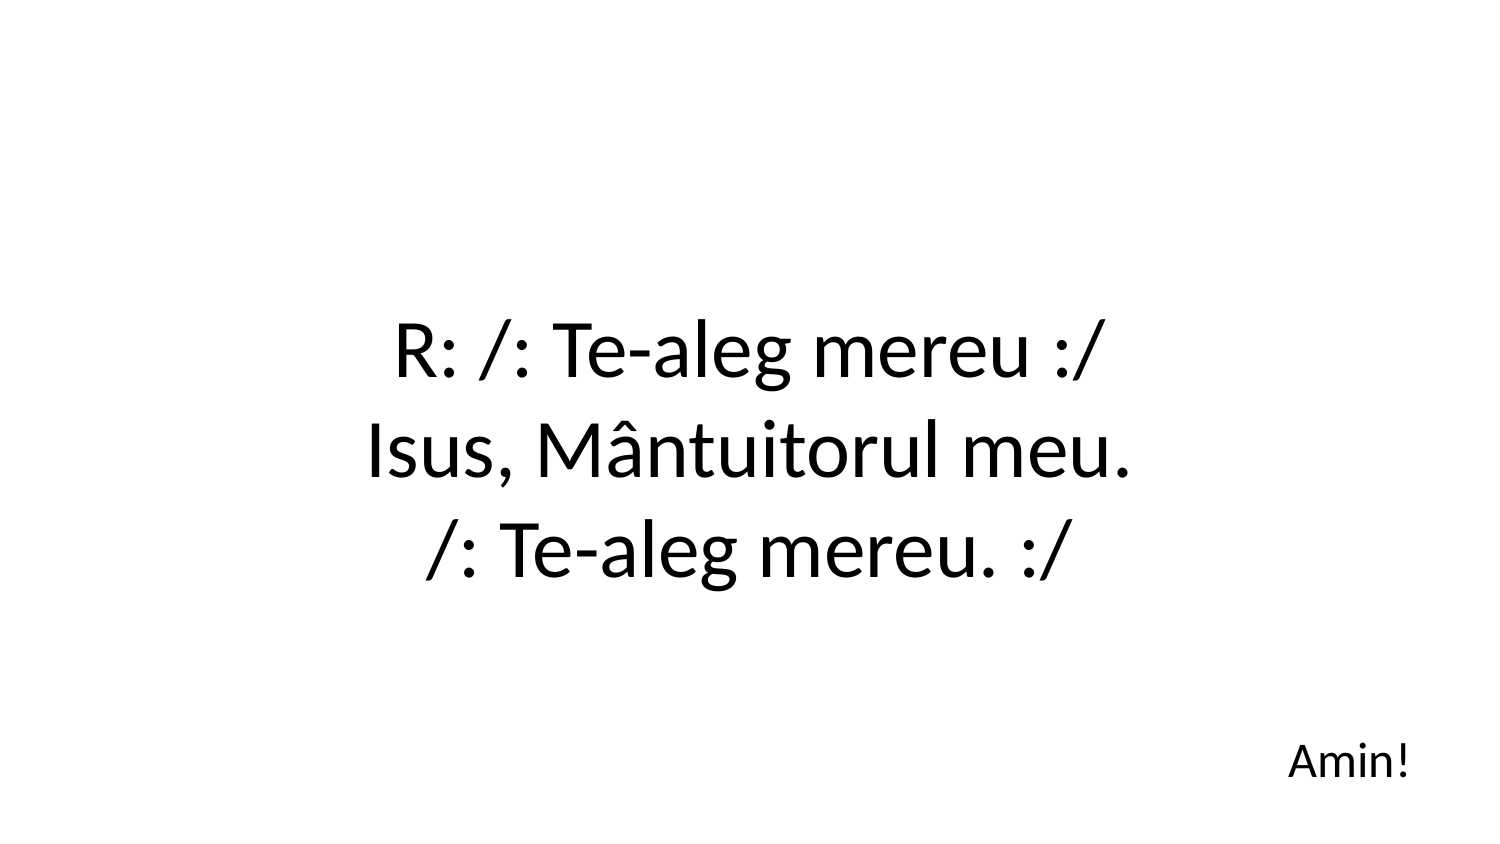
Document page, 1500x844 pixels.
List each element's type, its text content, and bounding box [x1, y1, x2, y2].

text_box Amin! [1273, 674, 1427, 795]
text_box R: /: Te-aleg mereu :/ Isus, Mântuitorul meu. /: Te-aleg mereu. :/ [350, 242, 1150, 602]
